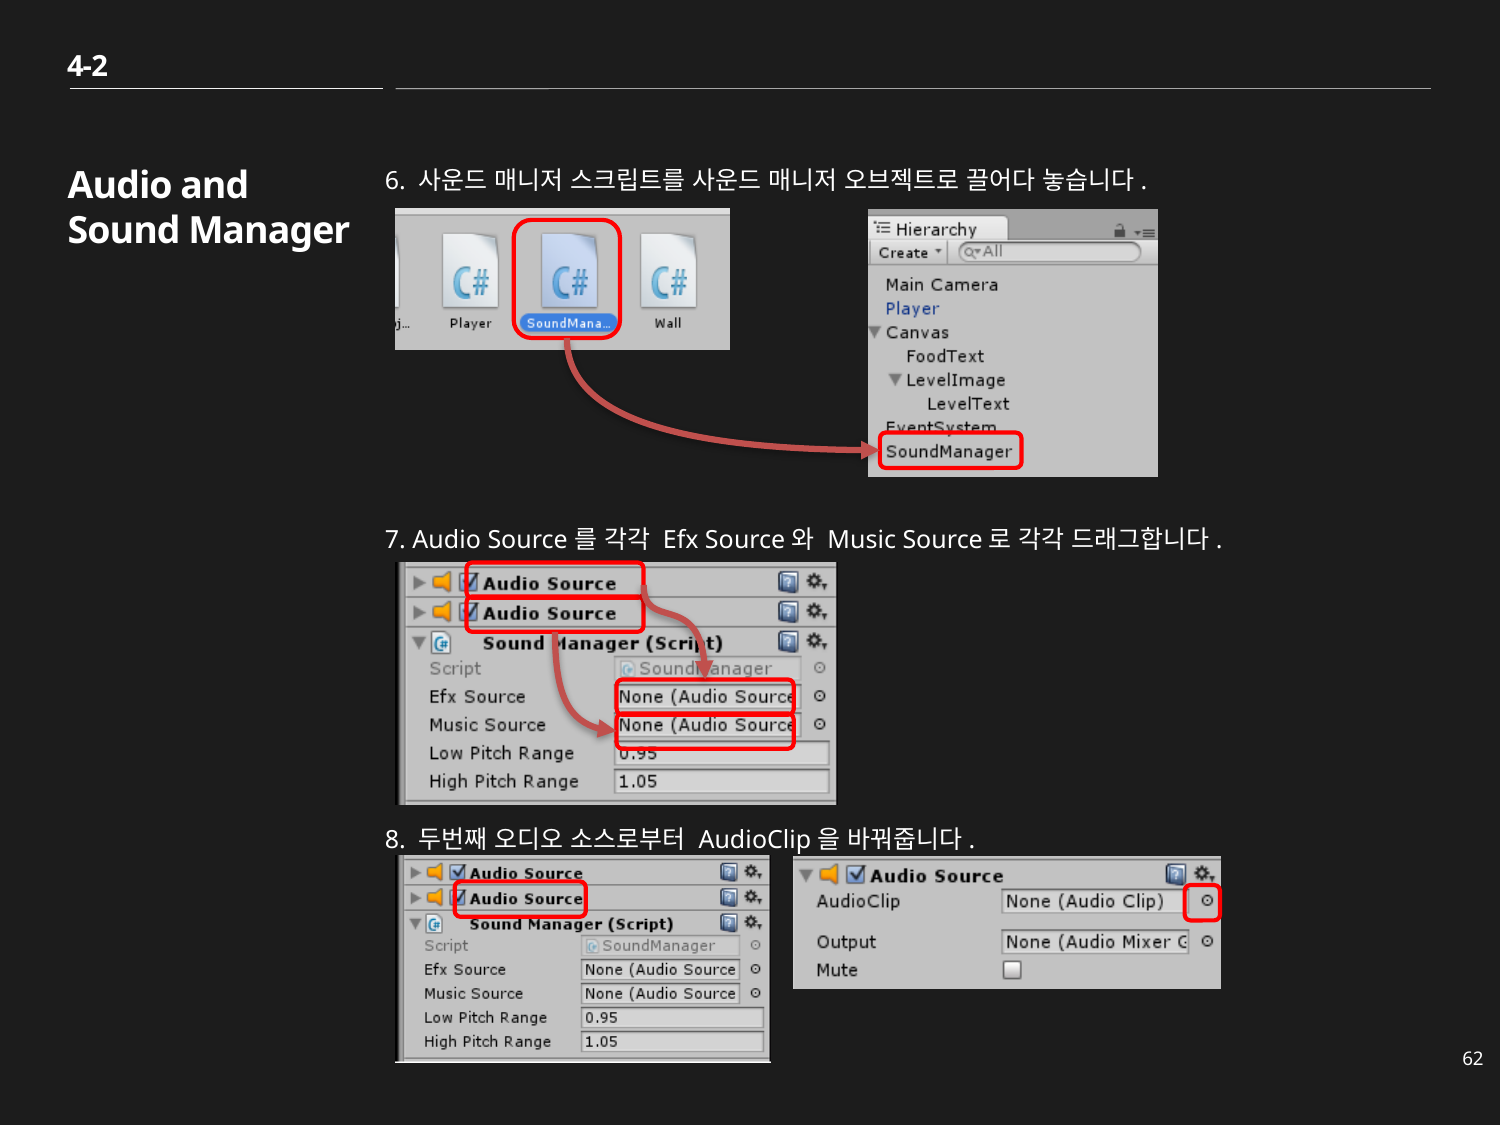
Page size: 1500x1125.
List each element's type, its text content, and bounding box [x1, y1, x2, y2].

text_box 6. 사운드 매니저 스크립트를 사운드 매니저 오브젝트로 끌어다 놓습니다. 7. Audio Source를 각각 Efx Source와 Music Source로 각각 드래그합니다. 8. 두번째 오디오 소스로부터 AudioClip을 바꿔줍니다. [370, 157, 1238, 861]
picture [793, 855, 1221, 990]
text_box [626, 601, 722, 664]
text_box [666, 237, 780, 551]
text_box 4-2 [52, 39, 123, 90]
title Audio and Sound Manager [52, 153, 384, 395]
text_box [536, 650, 636, 713]
picture [395, 855, 771, 1063]
picture [867, 208, 1159, 478]
picture [395, 562, 838, 805]
text_box 62 [1377, 1039, 1499, 1080]
picture [395, 207, 731, 350]
